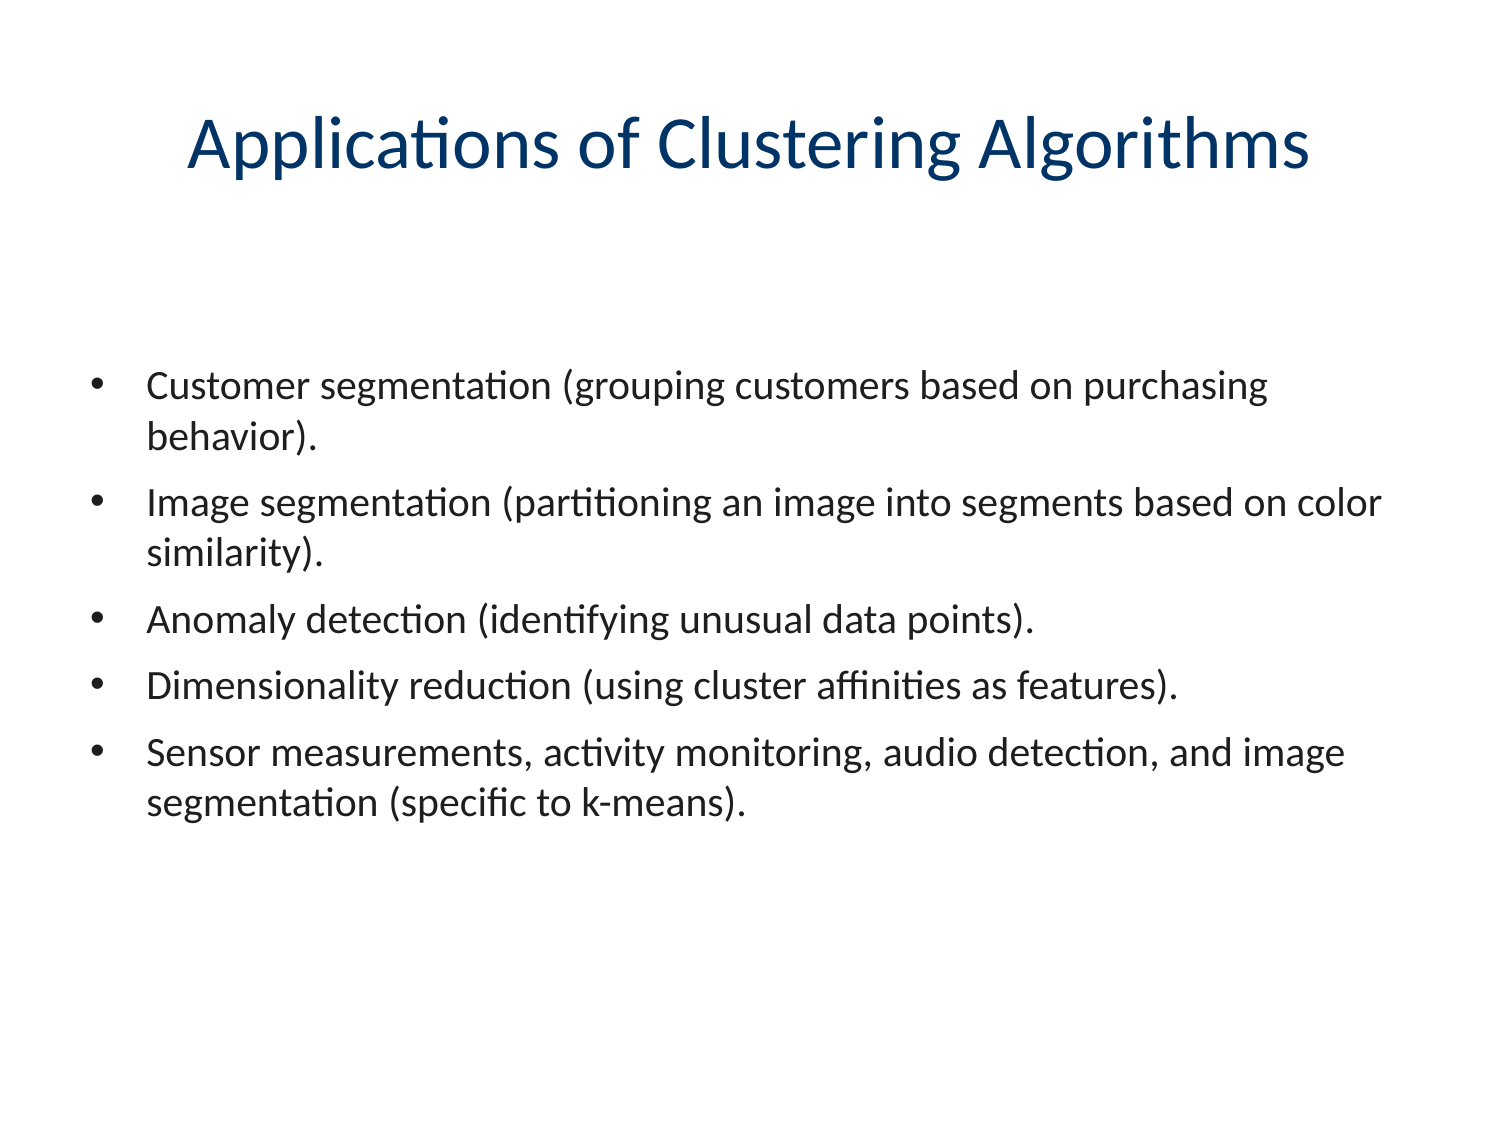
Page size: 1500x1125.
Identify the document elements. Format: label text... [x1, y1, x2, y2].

list Customer segmentation (grouping customers based on purchasing behavior). Image segmentation (partitioning an image into segments based on color similarity). Anomaly detection (identifying unusual data points). Dimensionality reduction (using cluster affinities as features). Sensor measurements, activity monitoring, audio detection, and image segmentation (specific to k-means). [75, 262, 1425, 1005]
title Applications of Clustering Algorithms [75, 45, 1425, 233]
